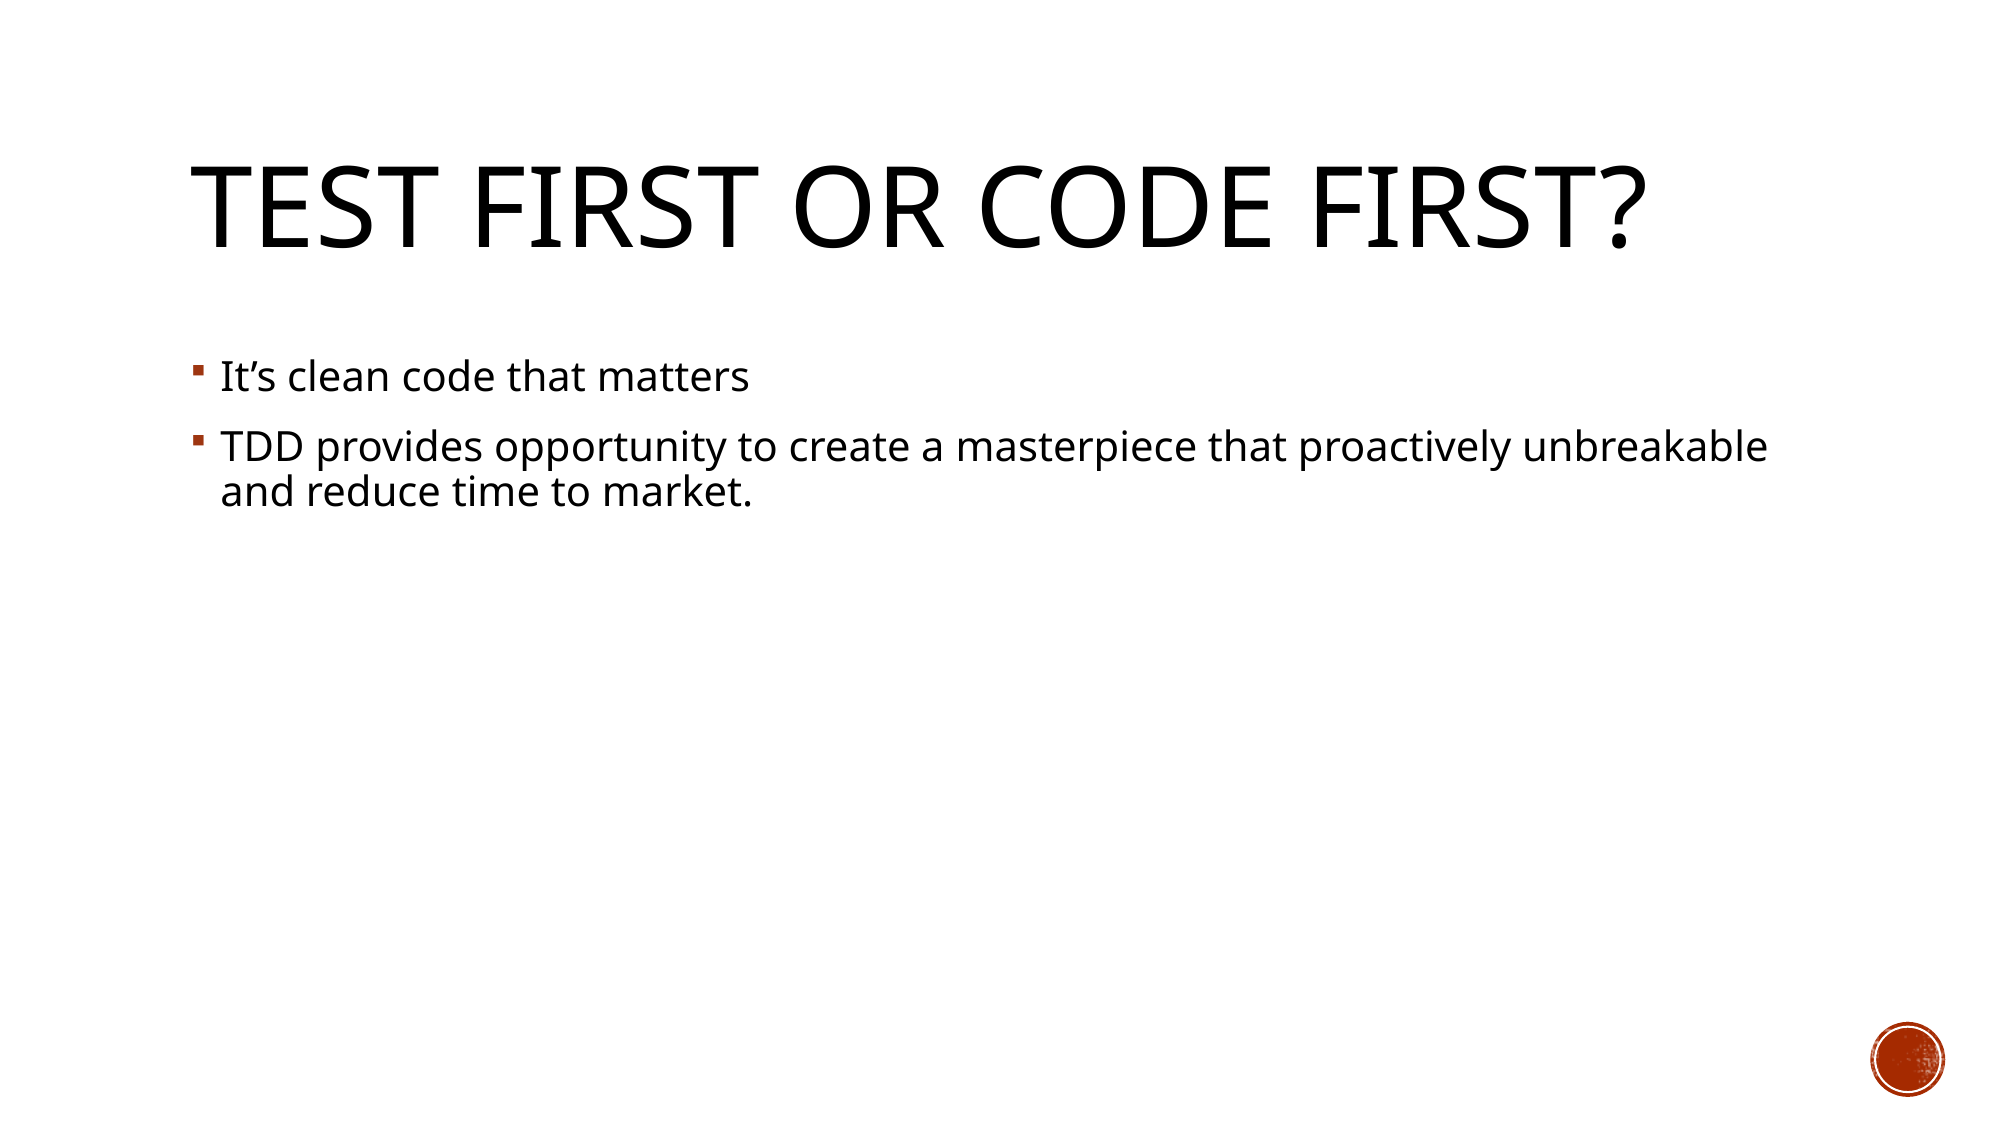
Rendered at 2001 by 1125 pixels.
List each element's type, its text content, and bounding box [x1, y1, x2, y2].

list It’s clean code that matters TDD provides opportunity to create a masterpiece that proactively unbreakable and reduce time to market. [175, 348, 1826, 1013]
title Test first or code first? [175, 79, 1826, 344]
